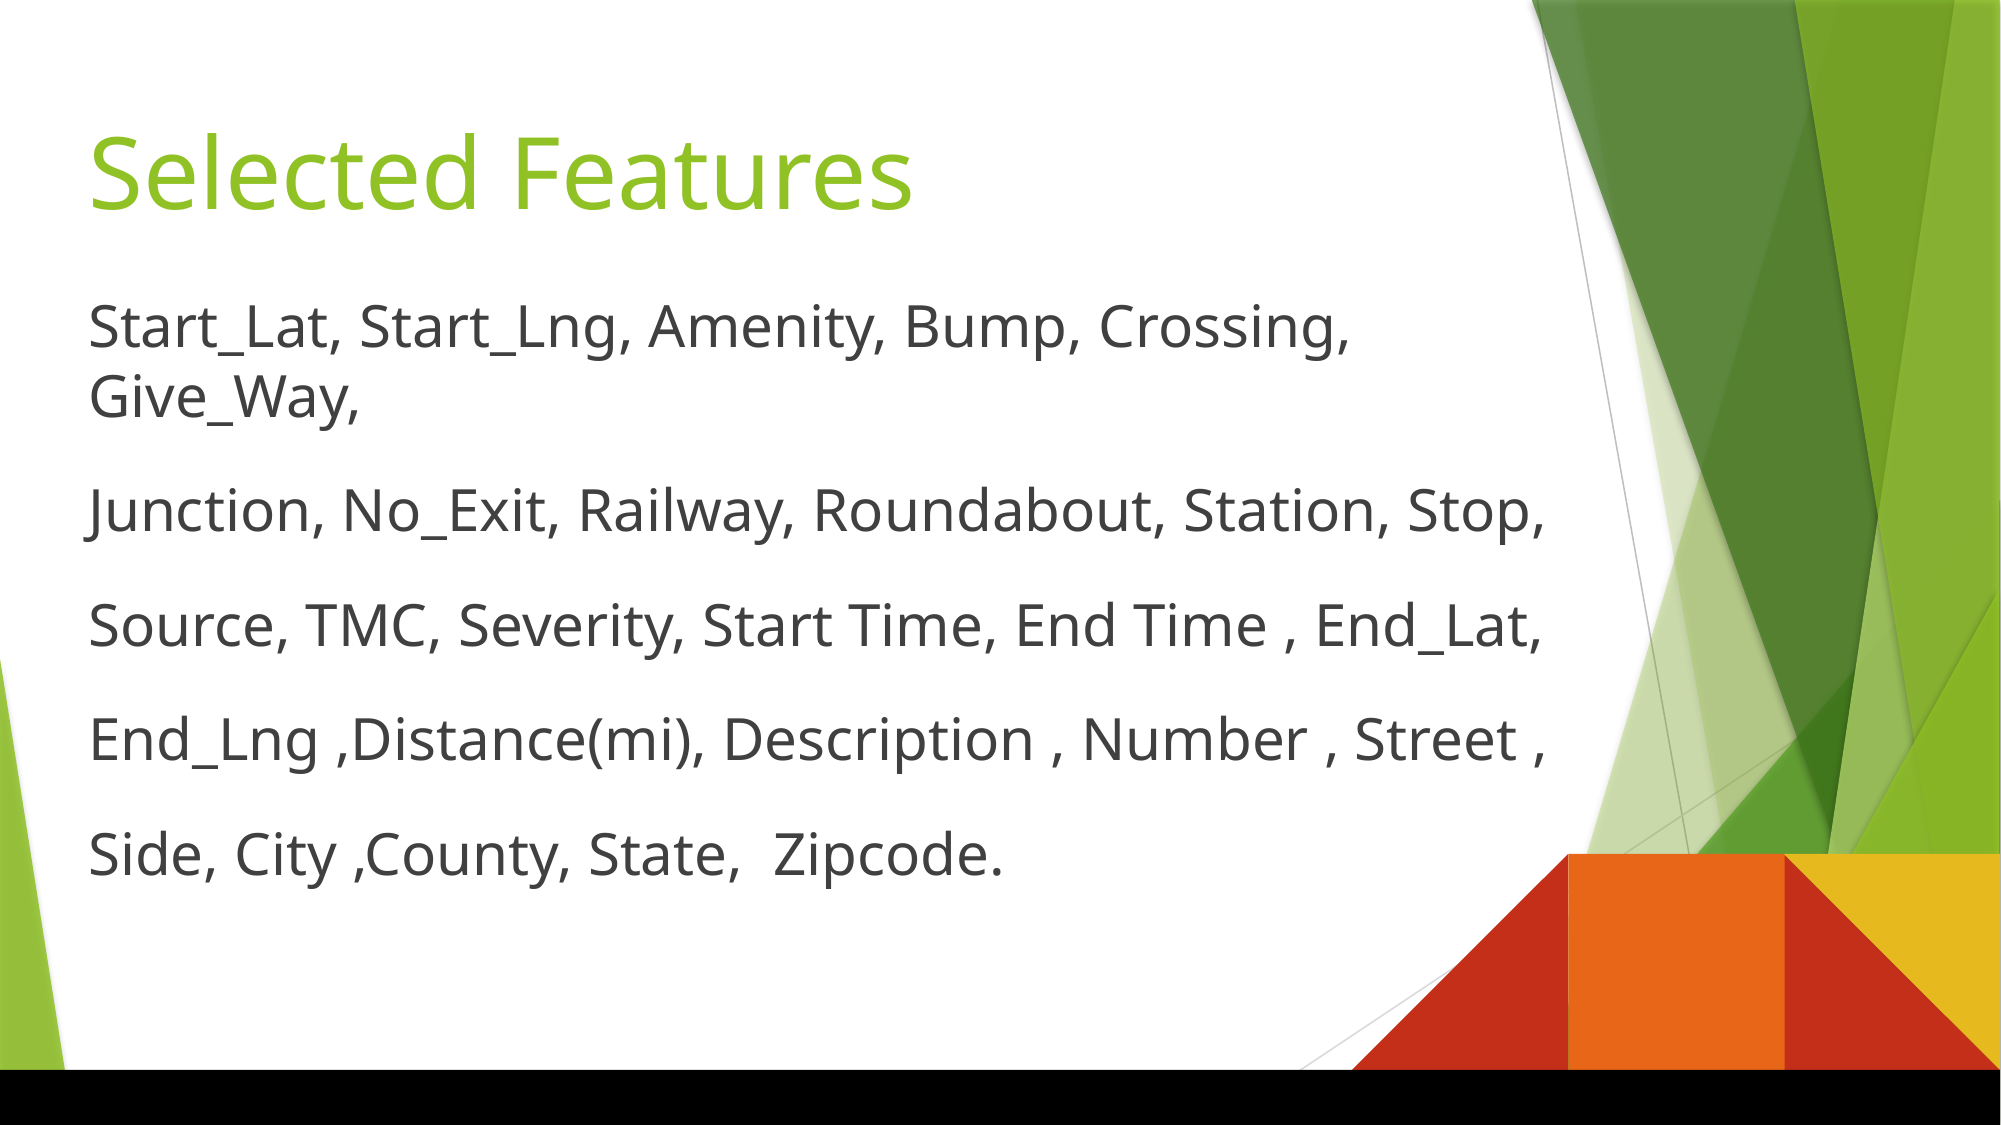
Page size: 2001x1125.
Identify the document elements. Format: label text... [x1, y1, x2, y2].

title Selected Features [68, 89, 1932, 223]
list Start_Lat, Start_Lng, Amenity, Bump, Crossing, Give_Way, Junction, No_Exit, Railway, Roundabout, Station, Stop, Source, TMC, Severity, Start Time, End Time , End_Lat, End_Lng ,Distance(mi), Description , Number , Street , Side, City ,County, State, Zipcode. [68, 268, 1633, 1000]
